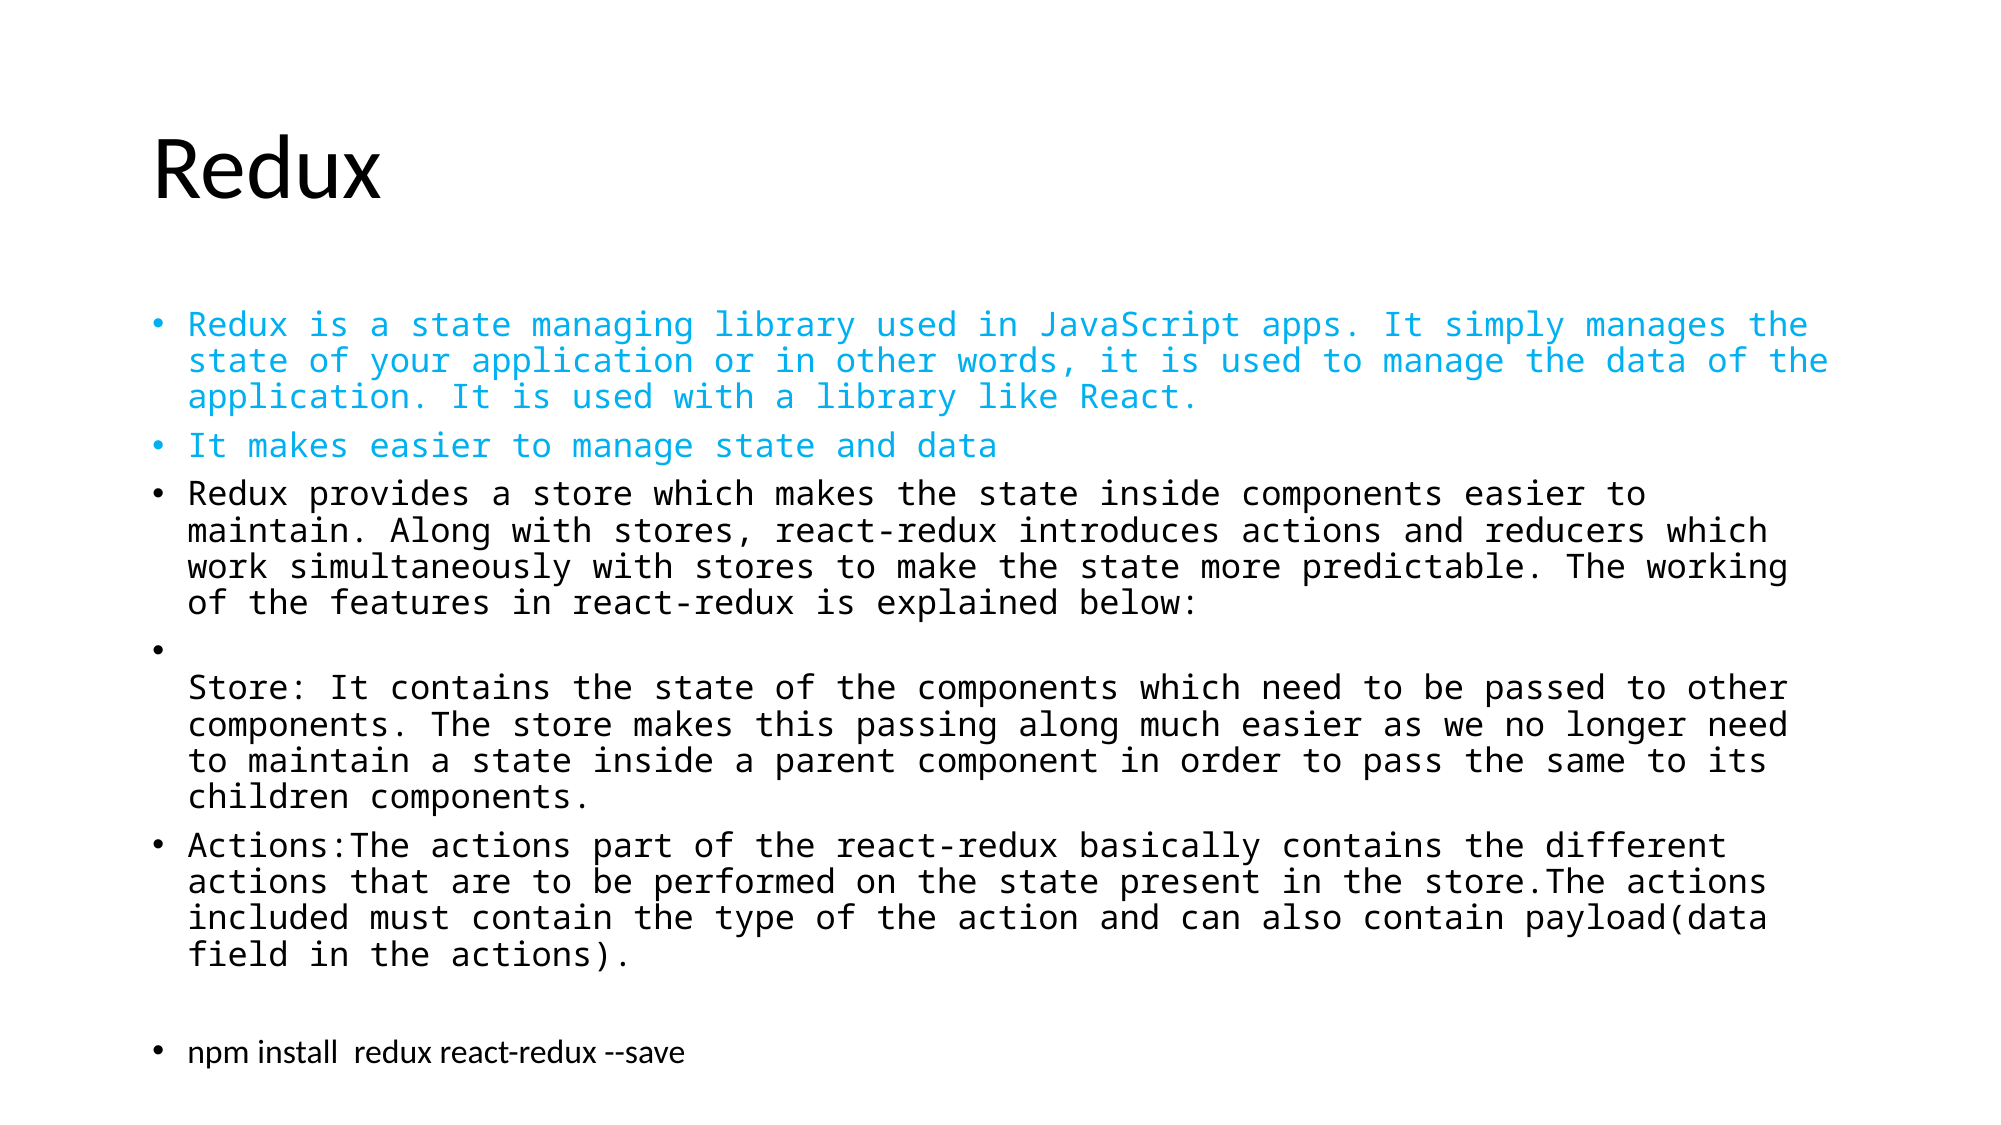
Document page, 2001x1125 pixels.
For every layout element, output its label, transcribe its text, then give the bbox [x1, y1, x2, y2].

title Redux [137, 59, 1863, 278]
list Redux is a state managing library used in JavaScript apps. It simply manages the state of your application or in other words, it is used to manage the data of the application. It is used with a library like React. It makes easier to manage state and data Redux provides a store which makes the state inside components easier to maintain. Along with stores, react-redux introduces actions and reducers which work simultaneously with stores to make the state more predictable. The working of the features in react-redux is explained below: Store: It contains the state of the components which need to be passed to other components. The store makes this passing along much easier as we no longer need to maintain a state inside a parent component in order to pass the same to its children components. Actions:The actions part of the react-redux basically contains the different actions that are to be performed on the state present in the store.The actions included must contain the type of the action and can also contain payload(data field in the actions). npm install redux react-redux --save [137, 299, 1863, 1082]
